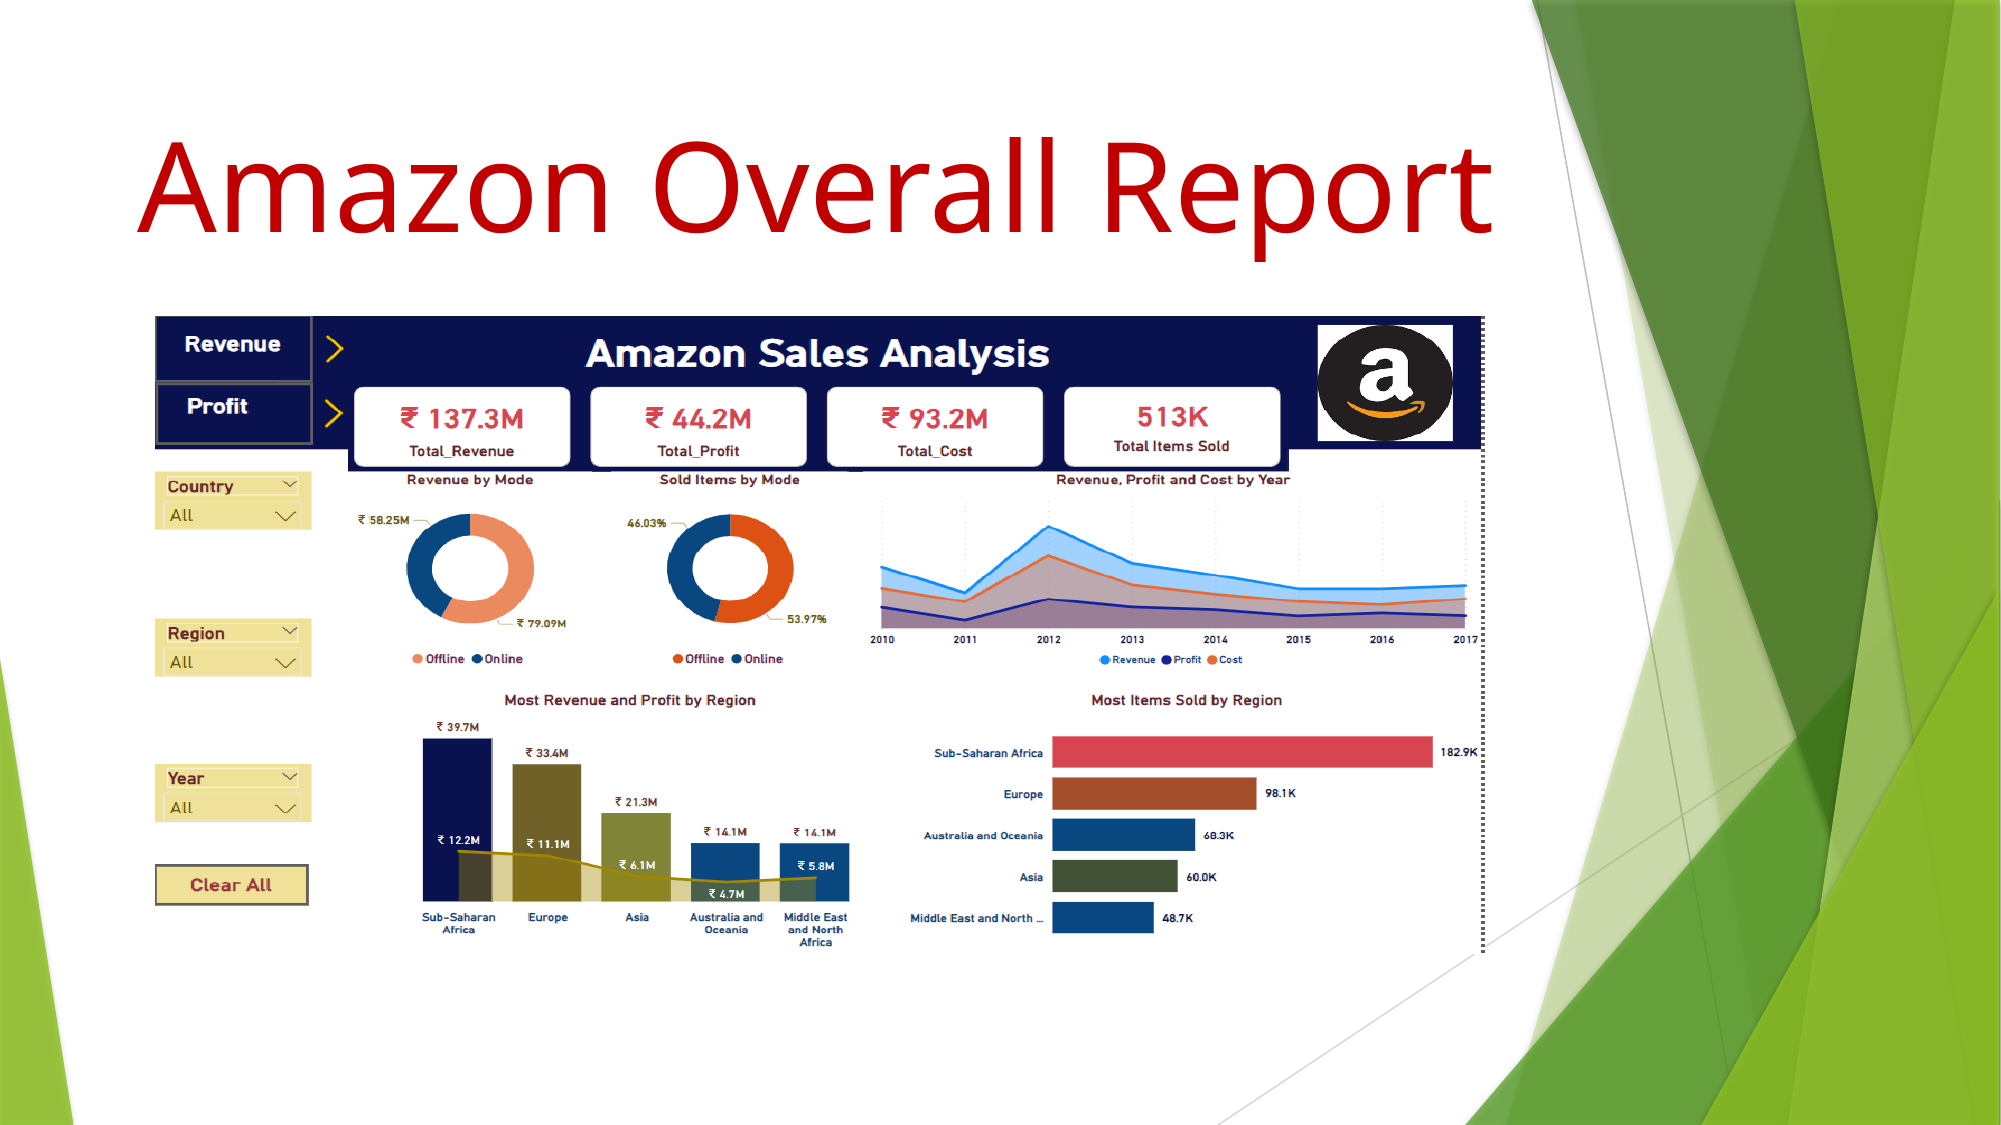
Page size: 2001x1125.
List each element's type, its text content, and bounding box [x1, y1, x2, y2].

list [154, 316, 1486, 954]
title Amazon Overall Report [111, 99, 1522, 317]
